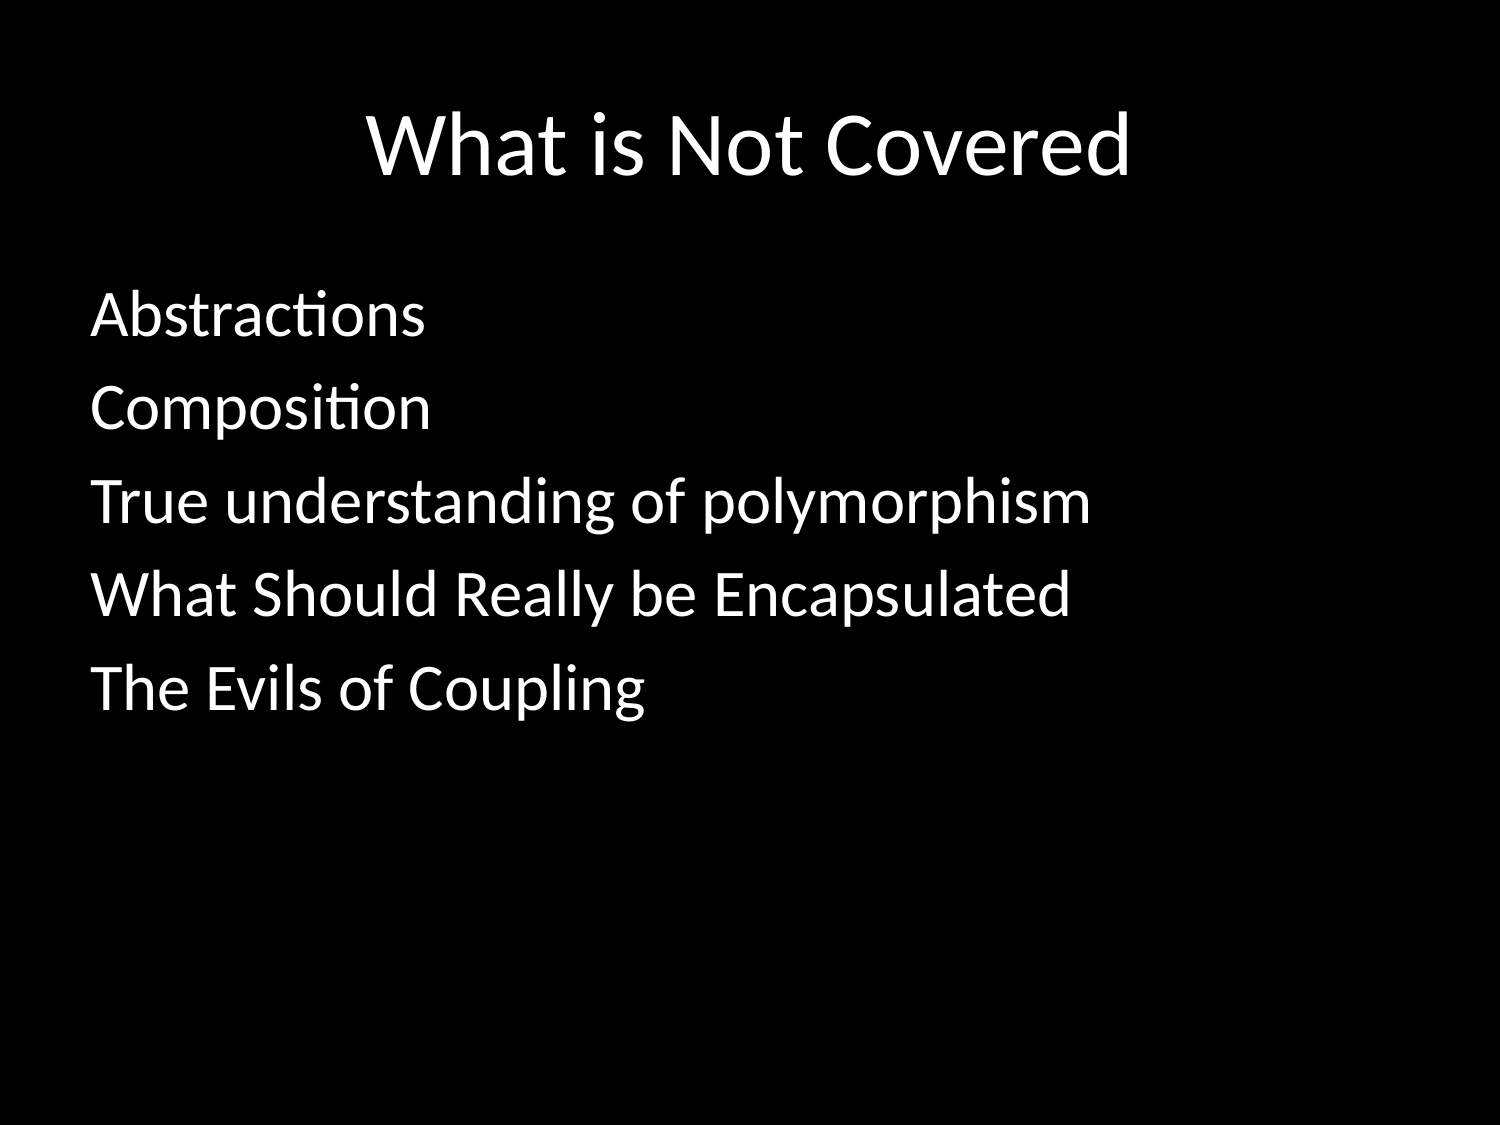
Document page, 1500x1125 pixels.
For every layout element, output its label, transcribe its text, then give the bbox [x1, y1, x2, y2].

title What is Not Covered [75, 45, 1425, 233]
list Abstractions Composition True understanding of polymorphism What Should Really be Encapsulated The Evils of Coupling [75, 262, 1425, 1005]
